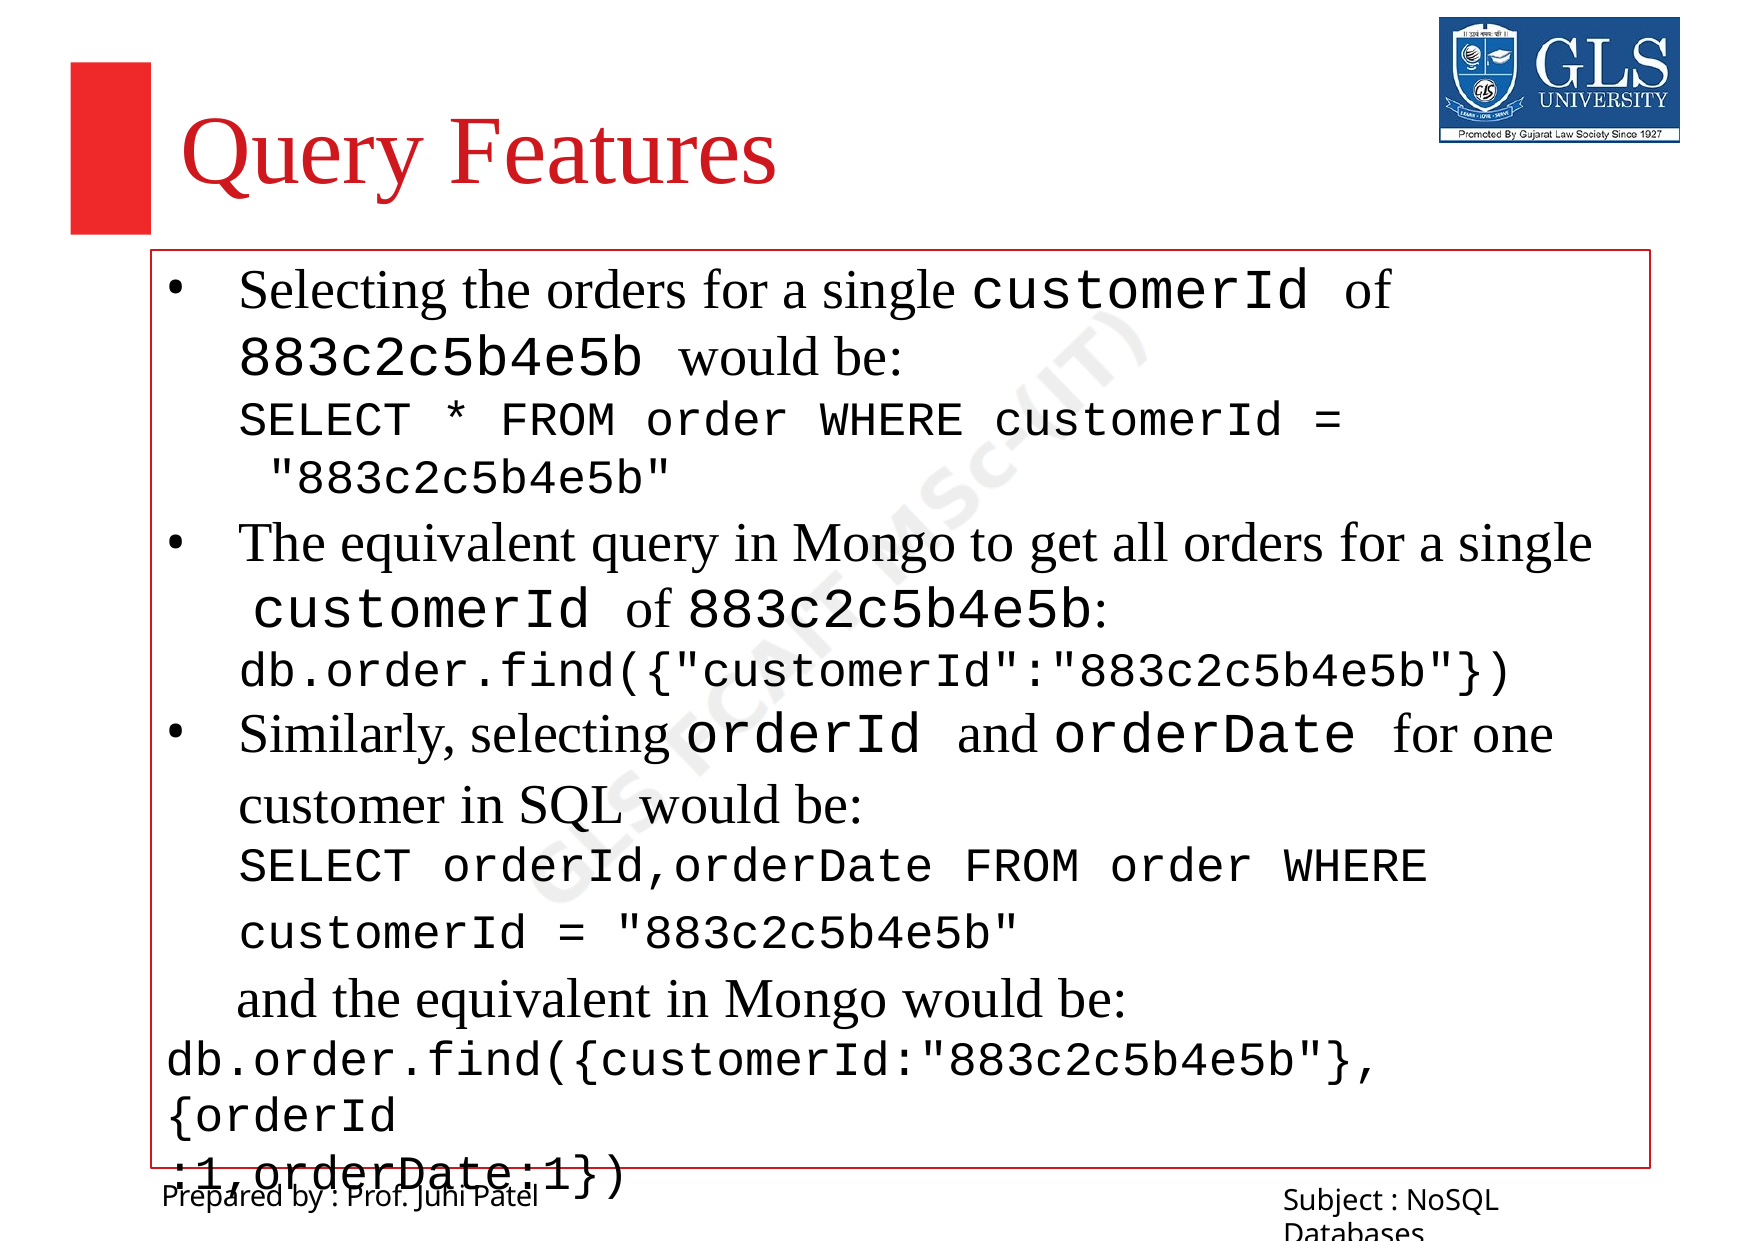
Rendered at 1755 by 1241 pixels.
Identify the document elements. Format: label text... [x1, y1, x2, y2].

text_box [151, 249, 1651, 1169]
text_box Selecting the orders for a single customerId of 883c2c5b4e5b would be: SELECT * FROM order WHERE customerId = "883c2c5b4e5b" The equivalent query in Mongo to get all orders for a single customerId of 883c2c5b4e5b: db.order.find({"customerId":"883c2c5b4e5b"}) Similarly, selecting orderId and orderDate for one customer in SQL would be: SELECT orderId,orderDate FROM order WHERE customerId = "883c2c5b4e5b" and the equivalent in Mongo would be: db.order.find({customerId:"883c2c5b4e5b"},{orderId :1,orderDate:1}) [163, 250, 1626, 1199]
slide_number Subject : NoSQL Databases [1281, 1181, 1639, 1241]
title Query Features [178, 83, 780, 249]
footer Prepared by : Prof. Juhi Patel [159, 1178, 609, 1241]
picture [1438, 17, 1680, 144]
